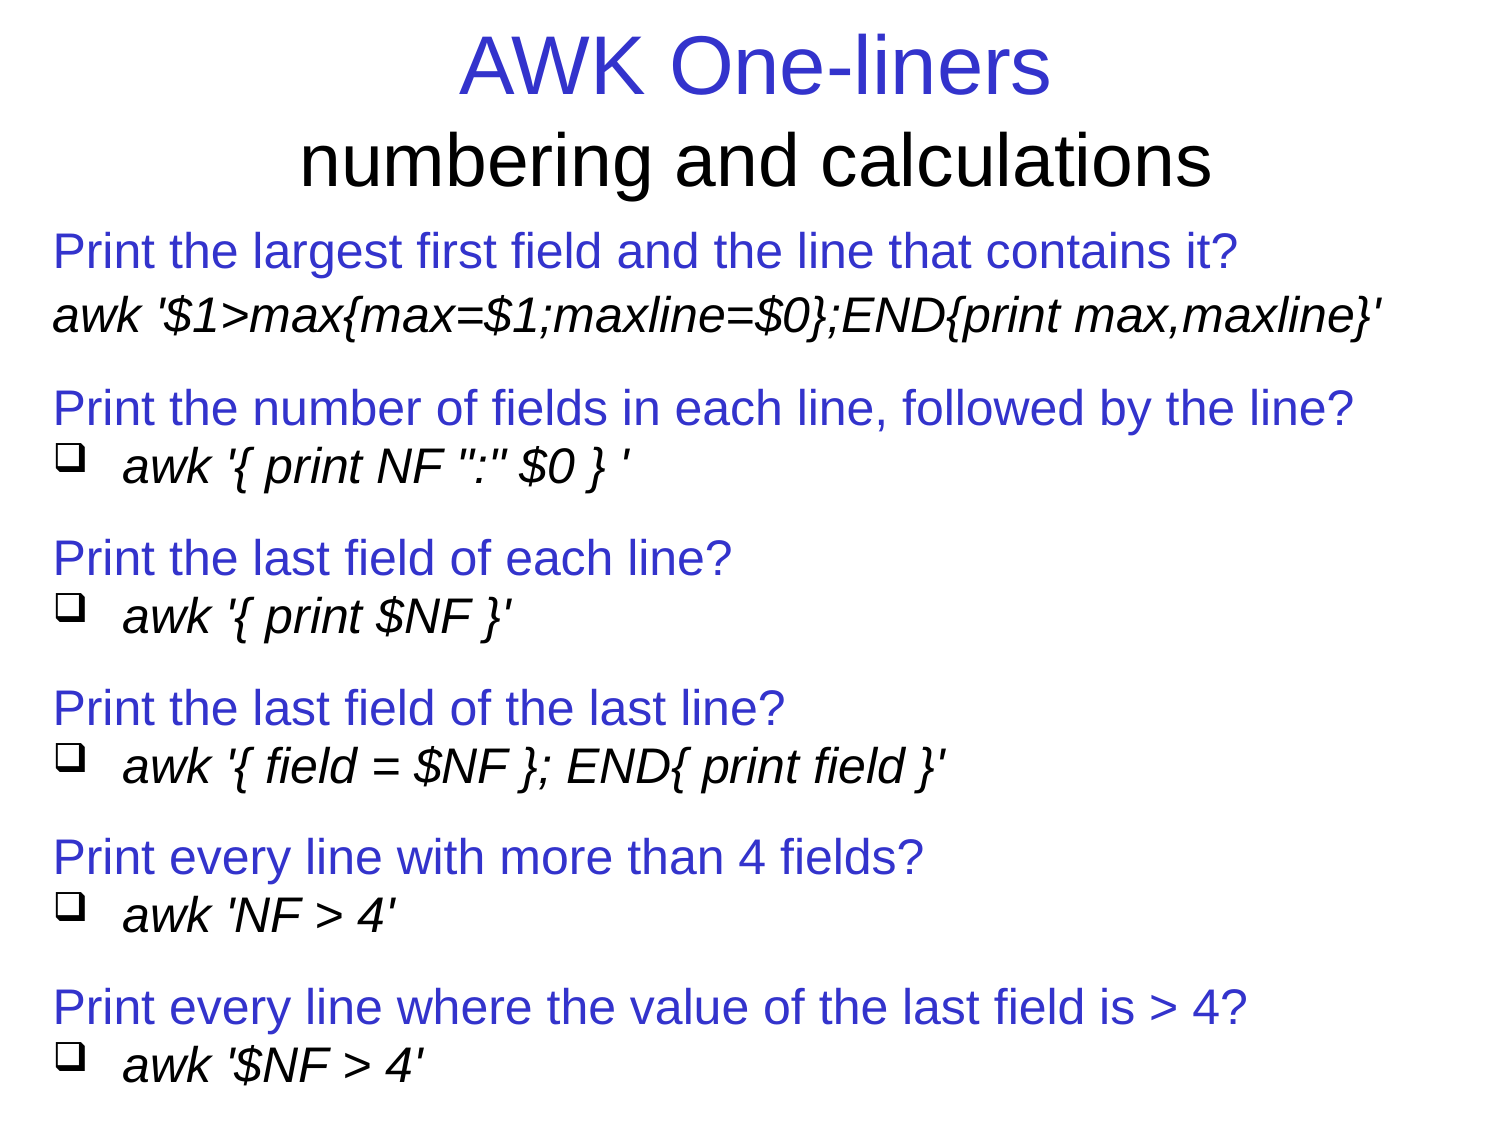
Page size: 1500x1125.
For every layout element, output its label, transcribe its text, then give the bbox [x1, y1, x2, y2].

text_box Print the largest first field and the line that contains it? awk '$1>max{max=$1;maxline=$0};END{print max,maxline}' Print the number of fields in each line, followed by the line? awk '{ print NF ":" $0 } ' Print the last field of each line? awk '{ print $NF }' Print the last field of the last line? awk '{ field = $NF }; END{ print field }' Print every line with more than 4 fields? awk 'NF > 4' Print every line where the value of the last field is > 4? awk '$NF > 4' [37, 218, 1475, 1125]
title AWK One-liners numbering and calculations [37, 0, 1476, 213]
